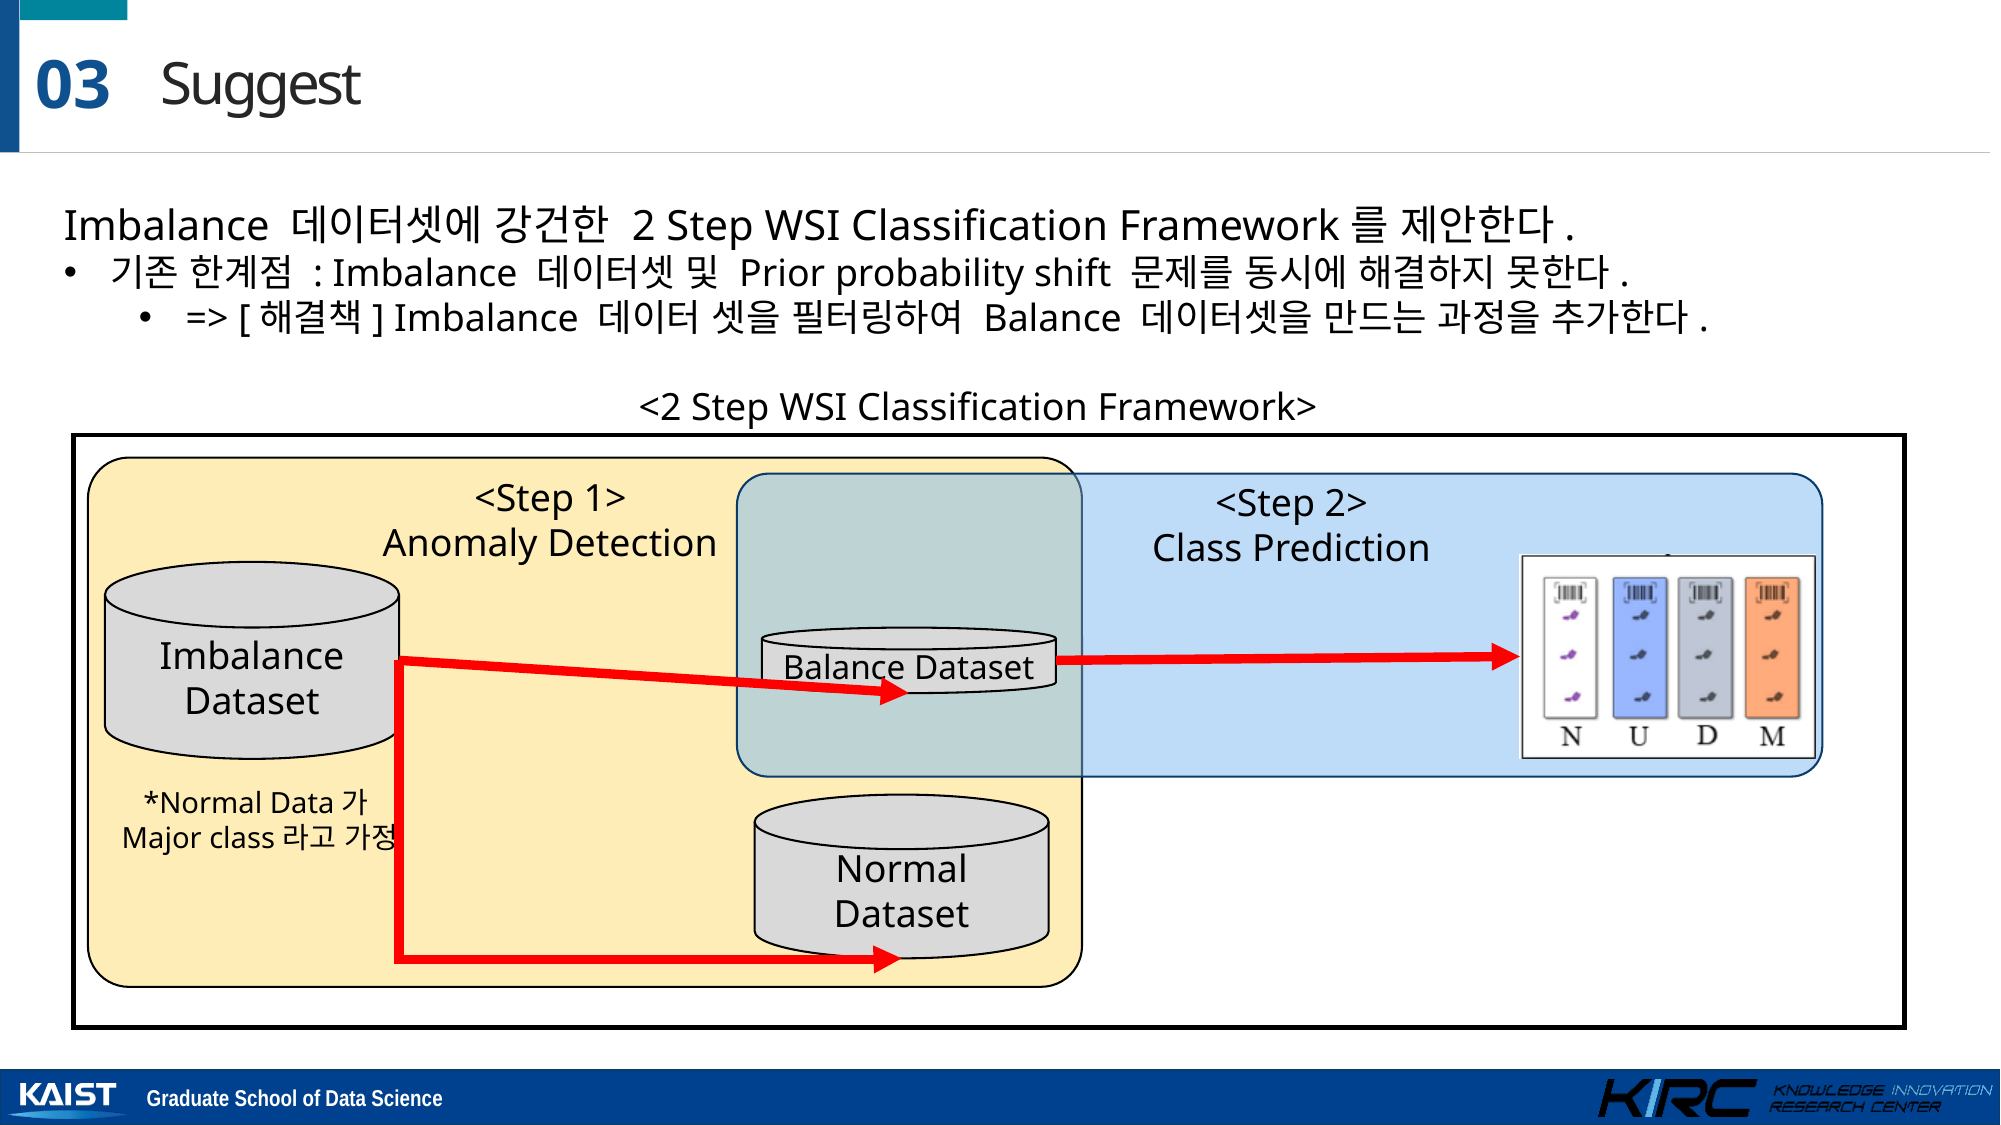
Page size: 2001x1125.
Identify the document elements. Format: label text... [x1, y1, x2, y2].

picture [1597, 1079, 1993, 1117]
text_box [0, 0, 1991, 158]
text_box Imbalance 데이터셋에 강건한 2 Step WSI Classification Framework를 제안한다. 기존 한계점 : Imbalance 데이터셋 및 Prior probability shift 문제를 동시에 해결하지 못한다. => [해결책] Imbalance 데이터 셋을 필터링하여 Balance 데이터셋을 만드는 과정을 추가한다. [48, 191, 1952, 392]
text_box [73, 375, 1905, 1028]
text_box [0, 1069, 2000, 1125]
